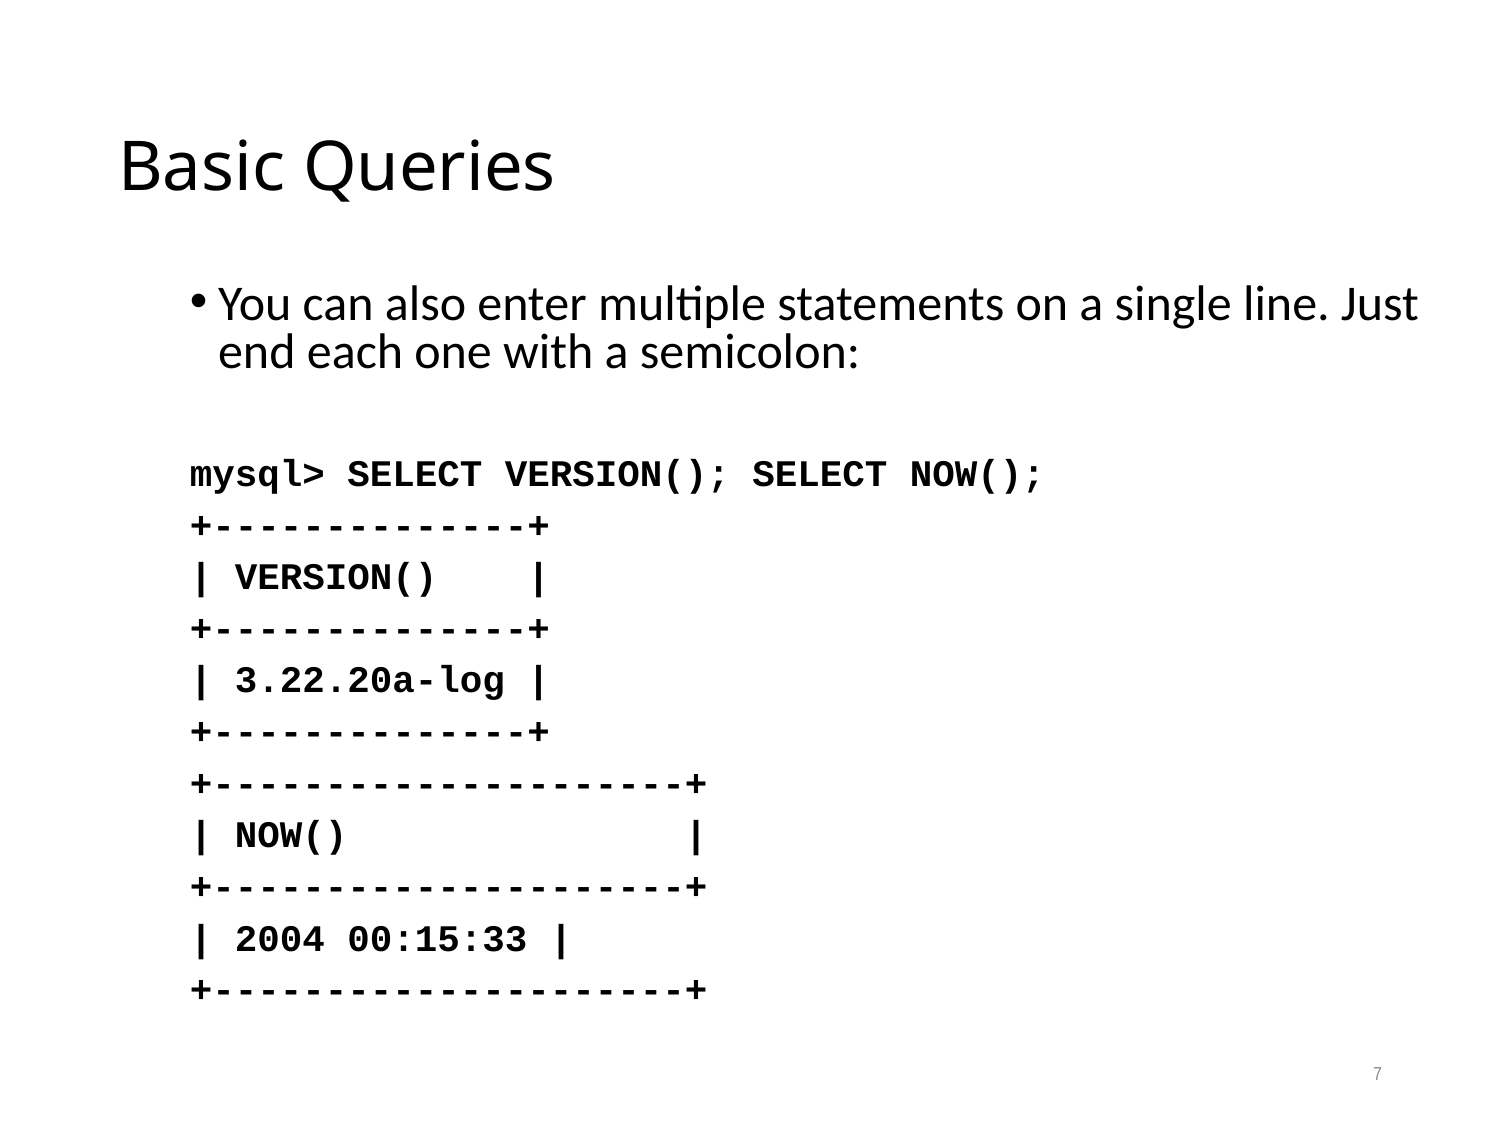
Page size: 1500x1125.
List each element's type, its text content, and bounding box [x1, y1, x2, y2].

slide_number 7 [1059, 1042, 1397, 1103]
list You can also enter multiple statements on a single line. Just end each one with a semicolon: mysql> SELECT VERSION(); SELECT NOW(); +--------------+ | VERSION() | +--------------+ | 3.22.20a-log | +--------------+ +---------------------+ | NOW() | +---------------------+ | 2004 00:15:33 | +---------------------+ [174, 275, 1450, 1063]
title Basic Queries [103, 59, 1397, 278]
